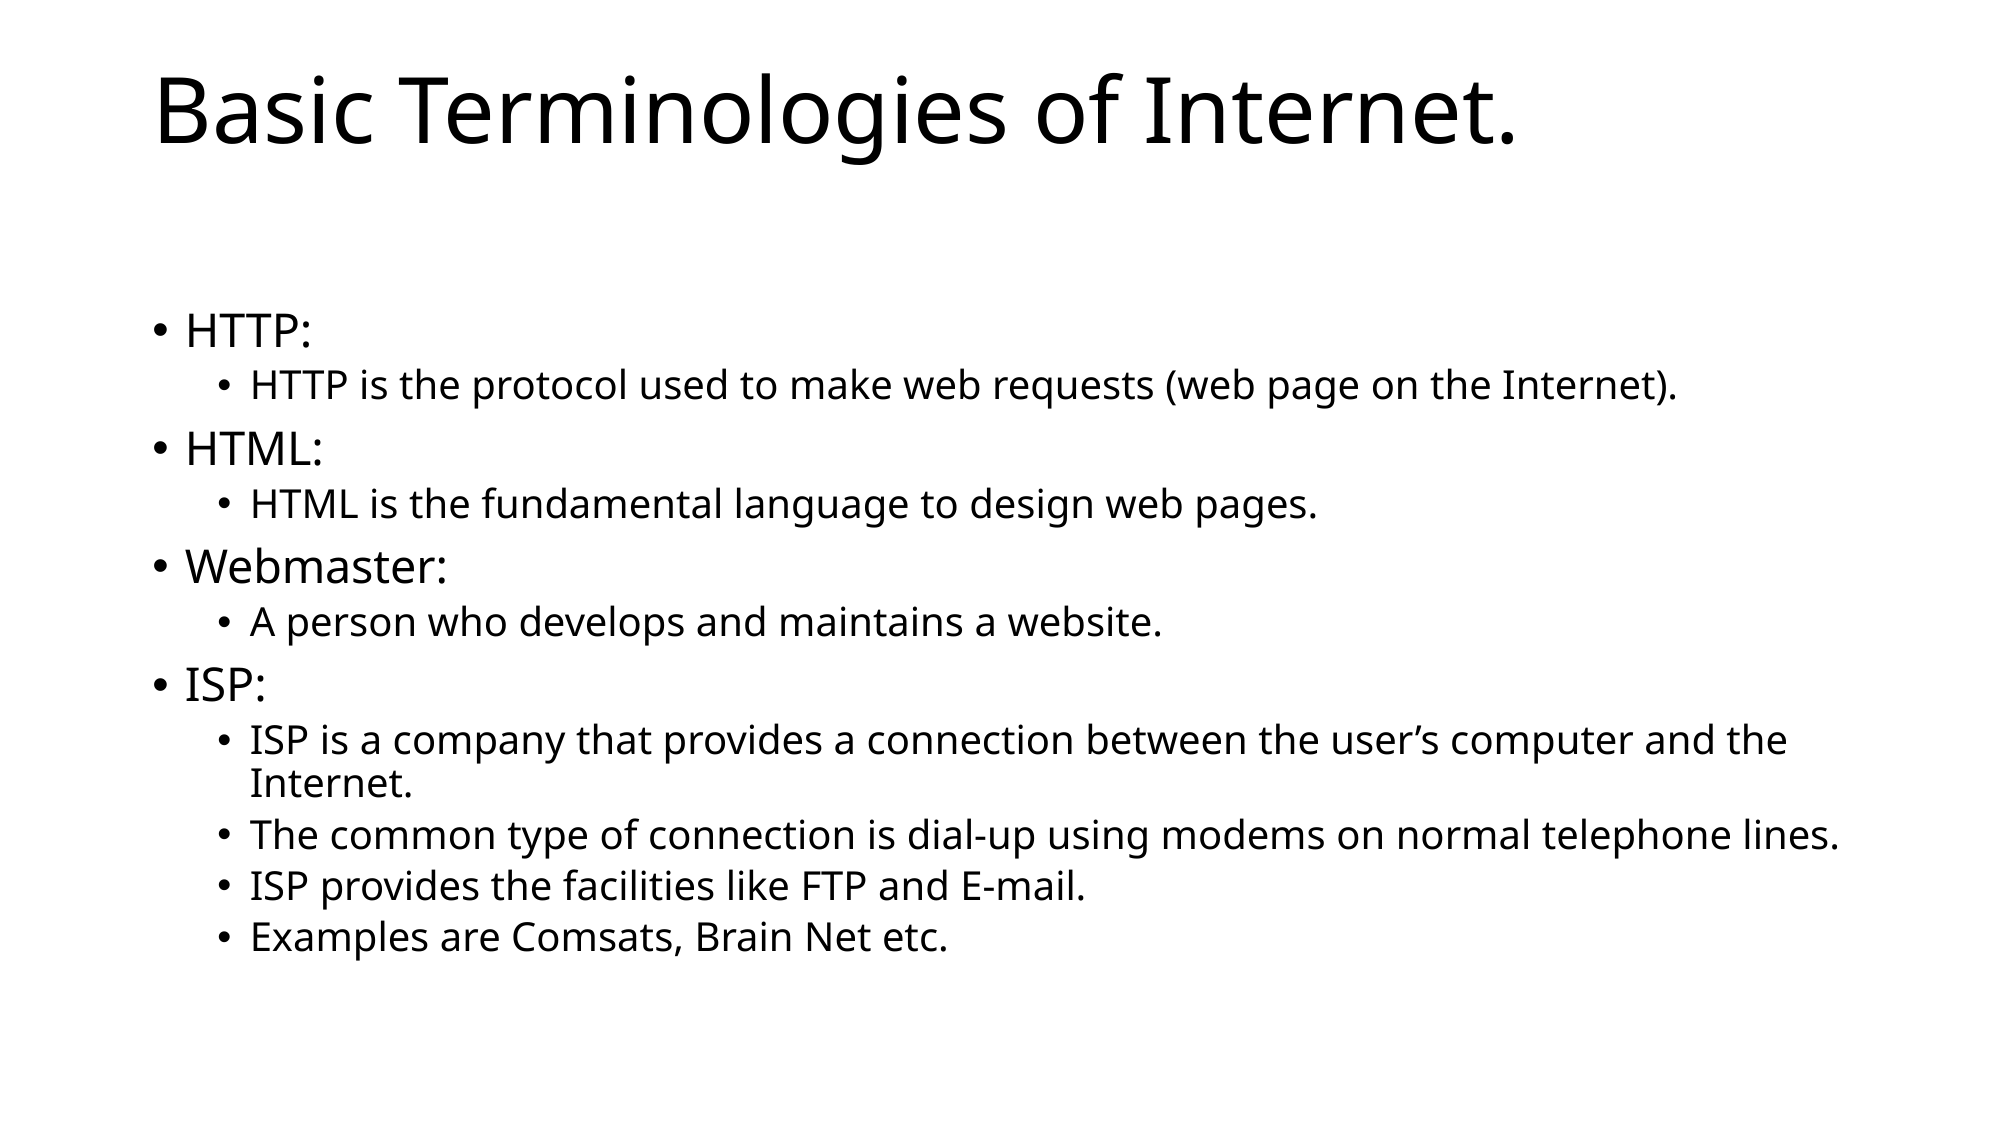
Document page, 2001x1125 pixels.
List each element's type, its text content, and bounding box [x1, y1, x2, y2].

list HTTP: HTTP is the protocol used to make web requests (web page on the Internet). HTML: HTML is the fundamental language to design web pages. Webmaster: A person who develops and maintains a website. ISP: ISP is a company that provides a connection between the user’s computer and the Internet. The common type of connection is dial-up using modems on normal telephone lines. ISP provides the facilities like FTP and E-mail. Examples are Comsats, Brain Net etc. [137, 299, 1863, 1014]
title Basic Terminologies of Internet. [137, 59, 1863, 278]
